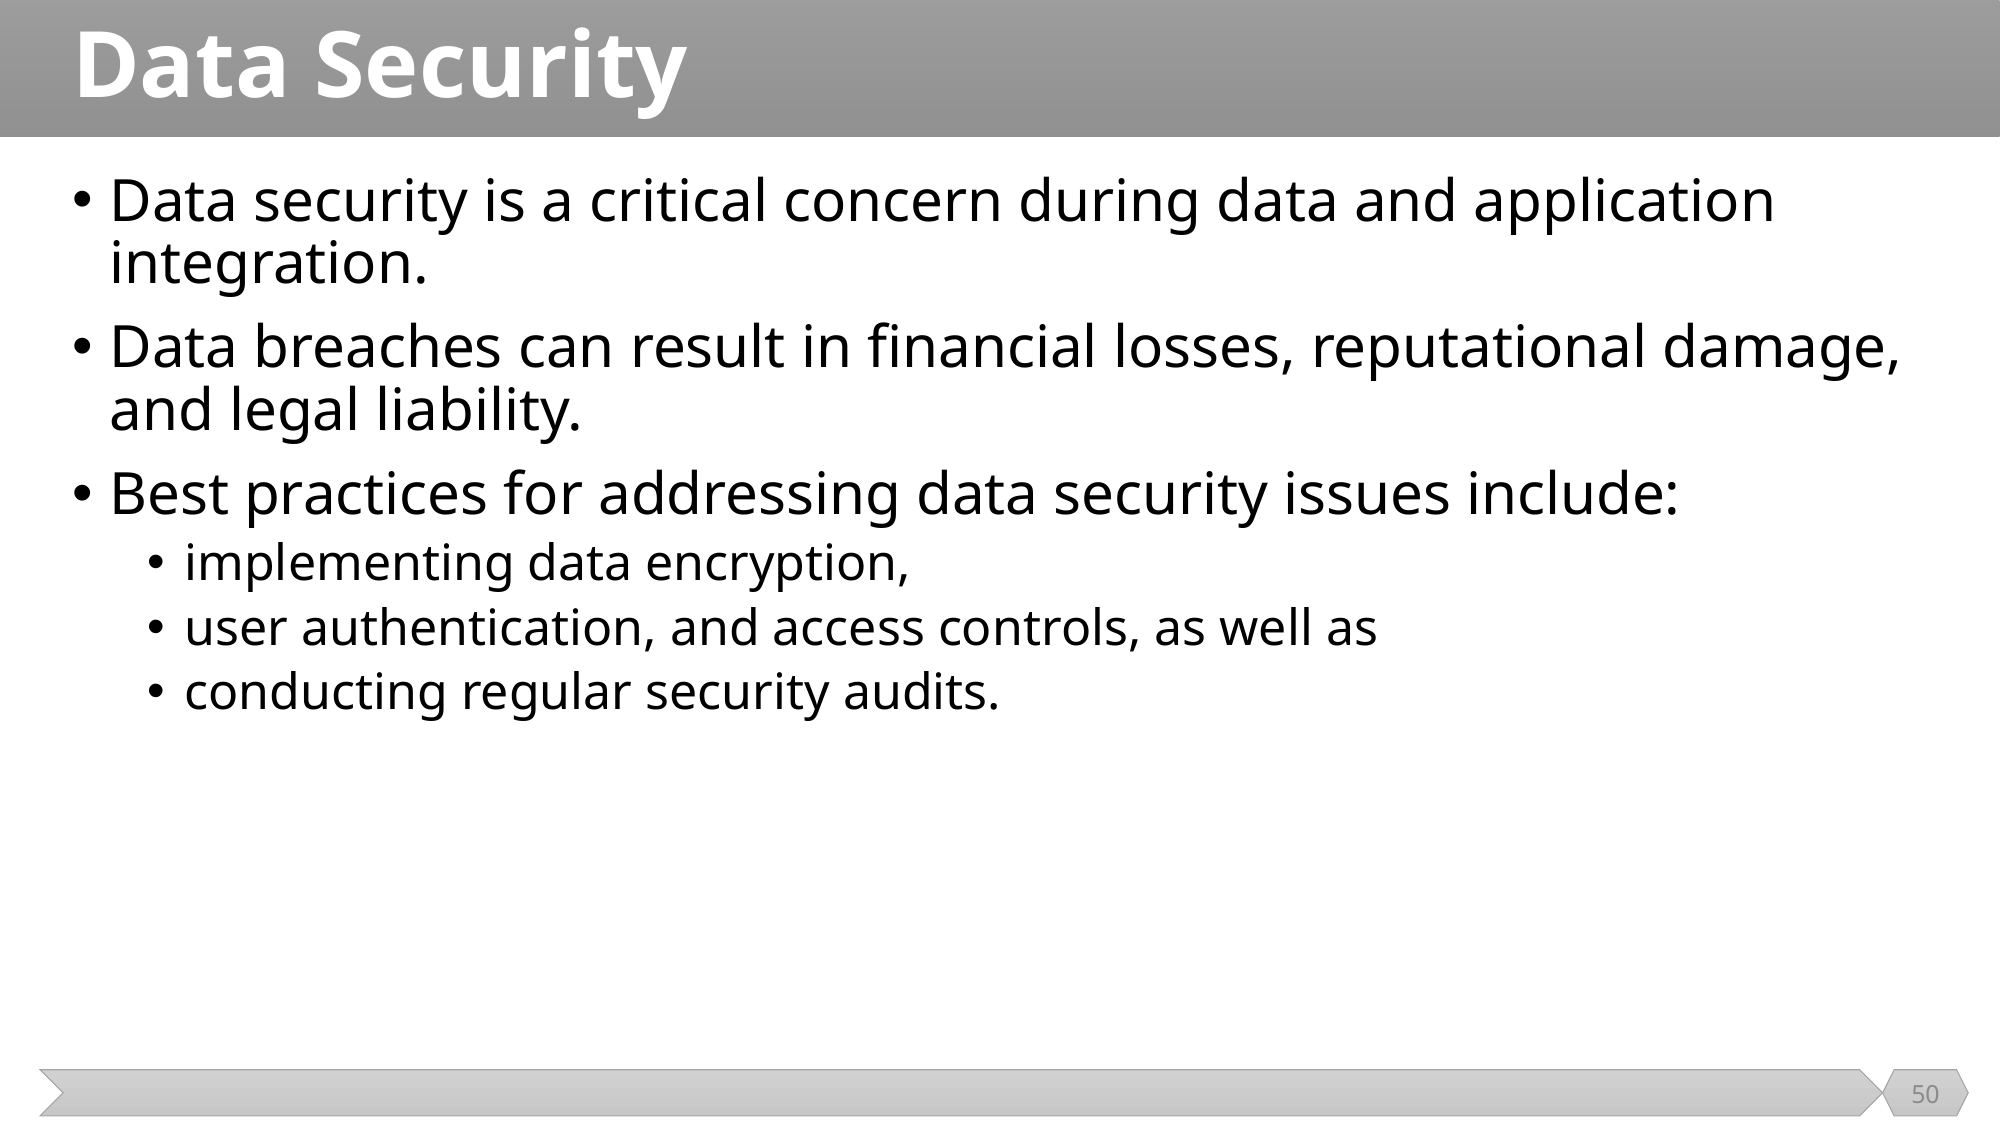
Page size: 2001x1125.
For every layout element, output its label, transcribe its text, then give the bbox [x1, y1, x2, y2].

slide_number 50 [1882, 1065, 1969, 1125]
title Data Security [56, 0, 1969, 137]
list Data security is a critical concern during data and application integration. Data breaches can result in financial losses, reputational damage, and legal liability. Best practices for addressing data security issues include: implementing data encryption, user authentication, and access controls, as well as conducting regular security audits. [56, 163, 1969, 1061]
